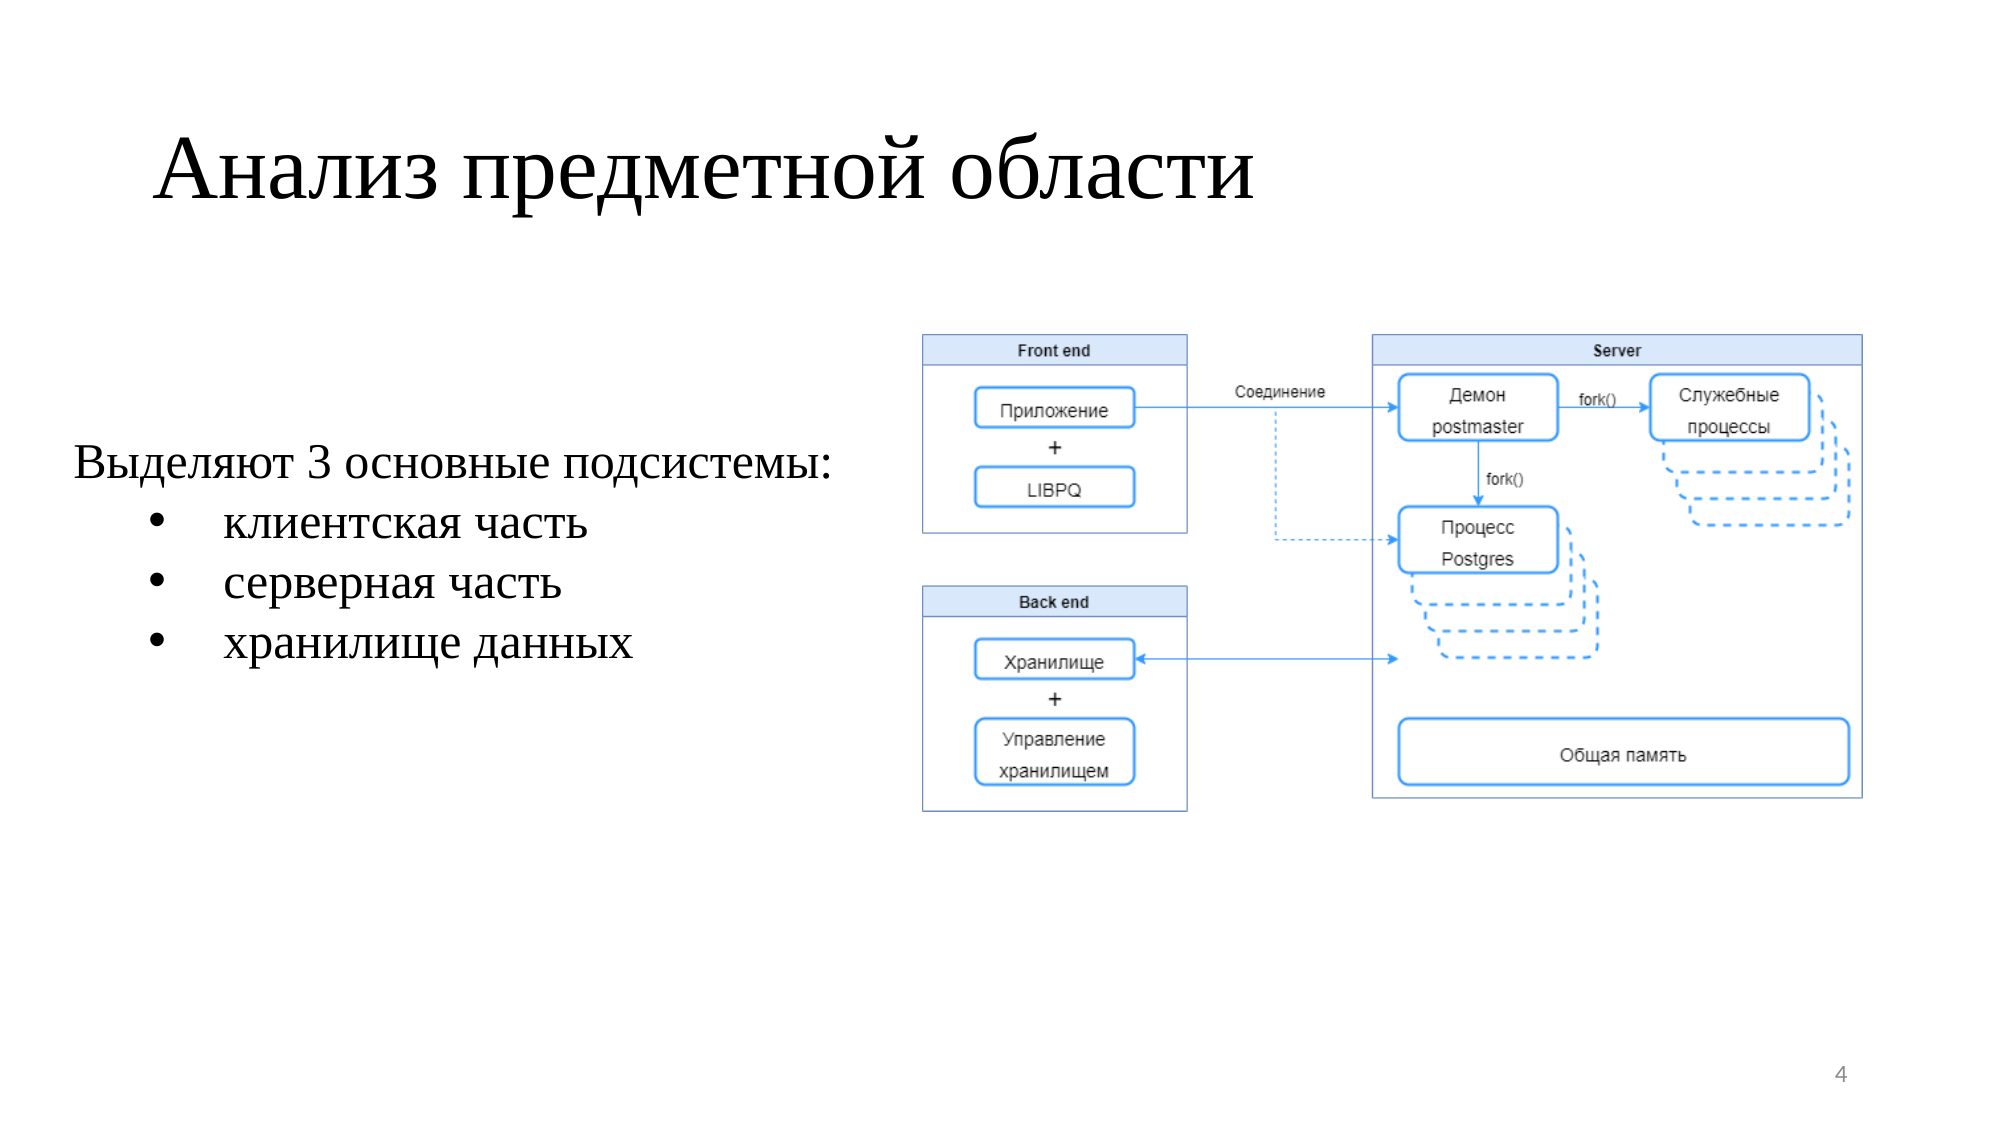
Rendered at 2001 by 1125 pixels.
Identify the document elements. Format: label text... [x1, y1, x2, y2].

text_box Выделяют 3 основные подсистемы: клиентская часть серверная часть хранилище данных [58, 421, 922, 717]
slide_number 4 [1412, 1042, 1863, 1103]
picture [922, 334, 1863, 812]
title Анализ предметной области [137, 59, 1863, 278]
